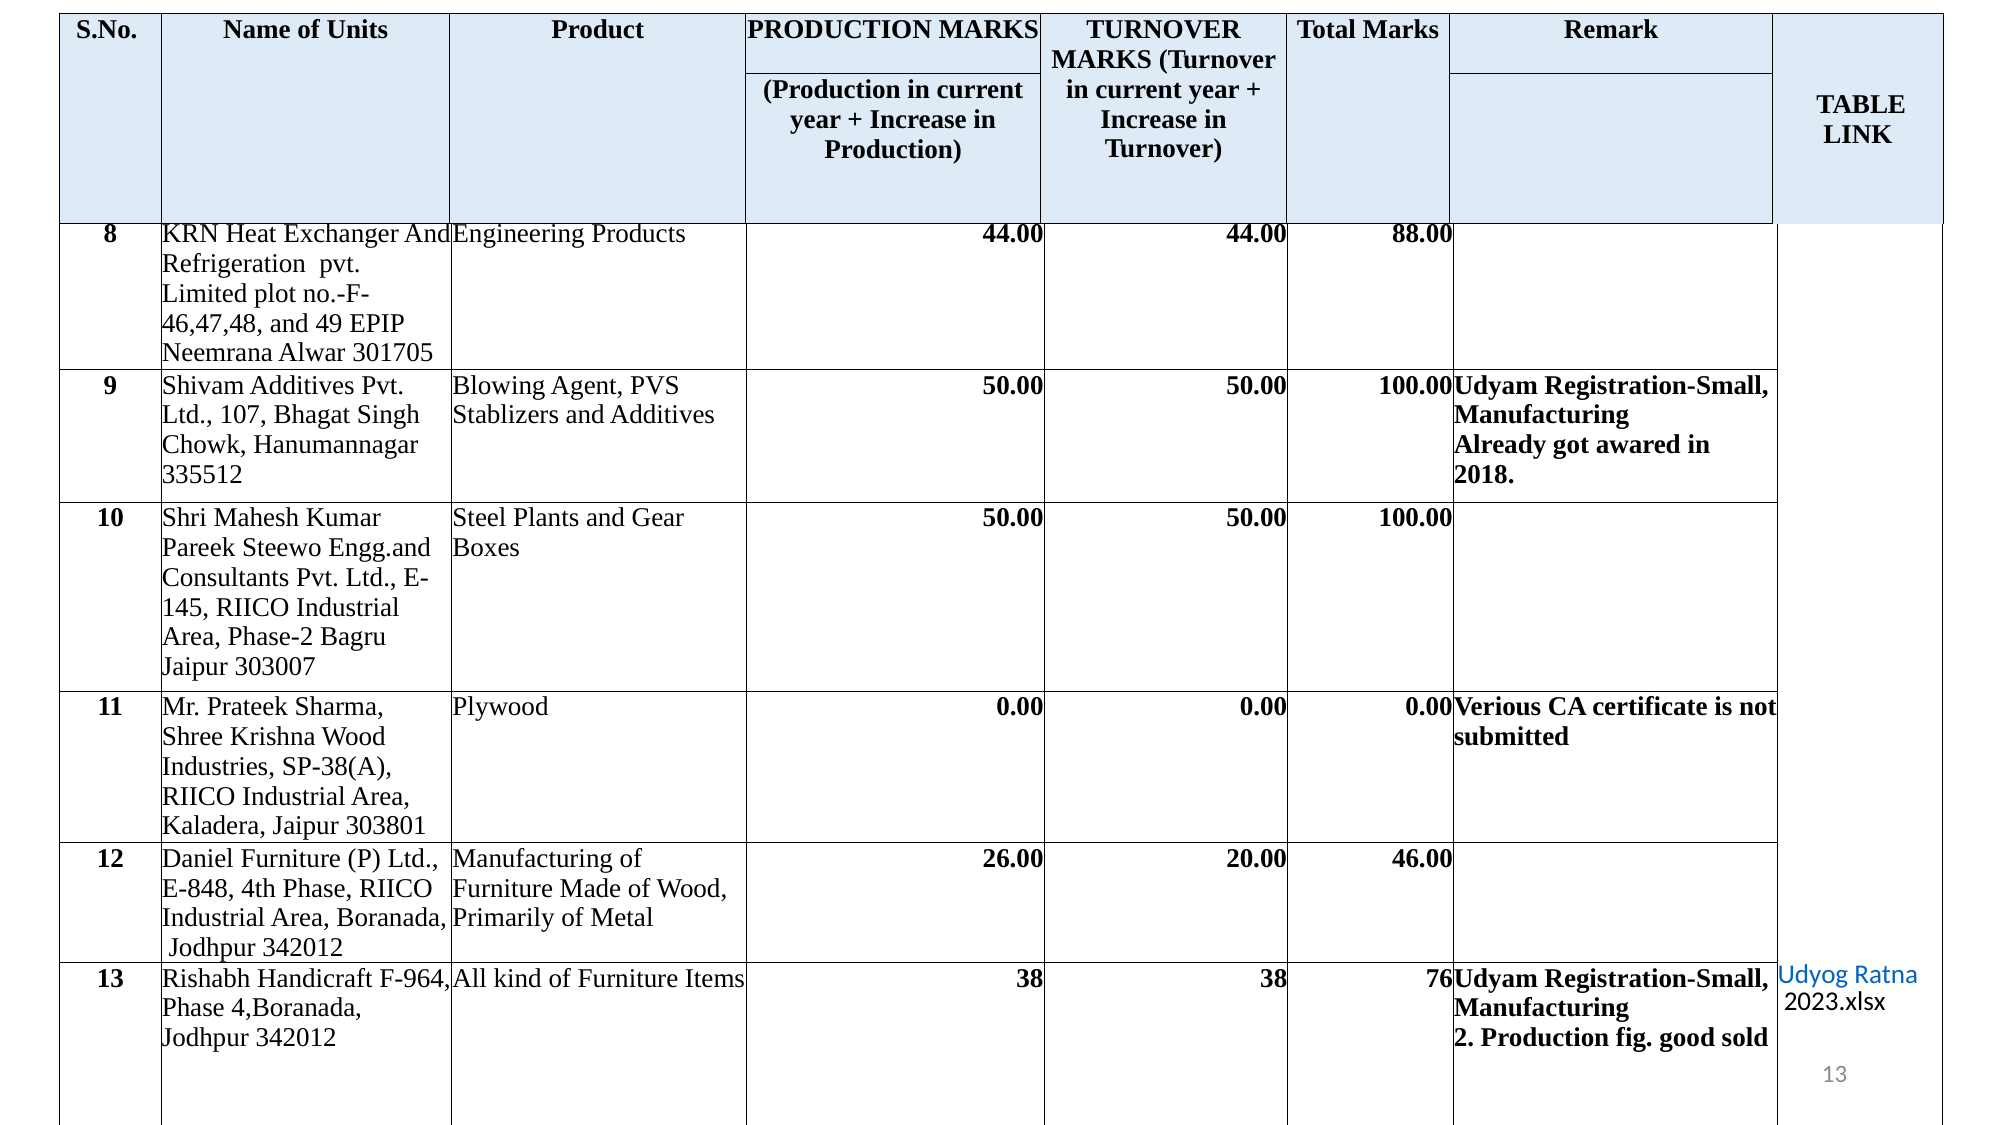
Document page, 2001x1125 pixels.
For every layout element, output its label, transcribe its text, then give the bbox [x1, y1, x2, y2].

table_cell 46.00 [1288, 843, 1453, 962]
table_cell Udyam Registration-Small, Manufacturing Already got awared in 2018. [1454, 370, 1777, 502]
table_header [1454, 224, 1777, 369]
table_cell 76 [1288, 963, 1453, 1125]
table_header Udyog Ratna 2023.xlsx [1778, 224, 1942, 1125]
table_header Total Marks [1287, 14, 1449, 223]
table_cell Daniel Furniture (P) Ltd., E-848, 4th Phase, RIICO Industrial Area, Boranada, Jodhpur 342012 [162, 843, 451, 962]
table_header 44.00 [1045, 224, 1287, 369]
table_cell 100.00 [1288, 503, 1453, 691]
table_cell 50.00 [747, 370, 1044, 502]
table_header PRODUCTION MARKS [746, 14, 1040, 73]
table_cell 10 [60, 503, 161, 691]
table_cell 26.00 [747, 843, 1044, 962]
table_cell 0.00 [1045, 692, 1287, 842]
table_cell Steel Plants and Gear Boxes [452, 503, 746, 691]
table_cell 11 [60, 692, 161, 842]
table_cell 9 [60, 370, 161, 502]
table_cell 38 [1045, 963, 1287, 1125]
table_header KRN Heat Exchanger And Refrigeration pvt. Limited plot no.-F-46,47,48, and 49 EPIP Neemrana Alwar 301705 [162, 224, 451, 369]
table_cell Manufacturing of Furniture Made of Wood, Primarily of Metal [452, 843, 746, 962]
table_cell Plywood [452, 692, 746, 842]
table_header 8 [60, 224, 161, 369]
table_header TABLE LINK [1773, 14, 1943, 224]
table_cell [1454, 843, 1777, 962]
table_cell 100.00 [1288, 370, 1453, 502]
table_header S.No. [60, 14, 161, 223]
table_cell 20.00 [1045, 843, 1287, 962]
table_cell Udyam Registration-Small, Manufacturing 2. Production fig. good sold [1454, 963, 1777, 1125]
table_cell (Production in current year + Increase in Production) [746, 74, 1040, 223]
table_cell 50.00 [1045, 503, 1287, 691]
table_header 88.00 [1288, 224, 1453, 369]
table_header Name of Units [162, 14, 449, 223]
table_cell Verious CA certificate is not submitted [1454, 692, 1777, 842]
table_cell 12 [60, 843, 161, 962]
table_cell 50.00 [747, 503, 1044, 691]
table_cell Shivam Additives Pvt. Ltd., 107, Bhagat Singh Chowk, Hanumannagar 335512 [162, 370, 451, 502]
table_cell All kind of Furniture Items [452, 963, 746, 1125]
table_cell [1454, 503, 1777, 691]
table_header Engineering Products [452, 224, 746, 369]
table_header Remark [1450, 14, 1772, 73]
table_cell Blowing Agent, PVS Stablizers and Additives [452, 370, 746, 502]
table_cell 13 [60, 963, 161, 1125]
table_cell 0.00 [1288, 692, 1453, 842]
table_cell Shri Mahesh Kumar Pareek Steewo Engg.and Consultants Pvt. Ltd., E-145, RIICO Industrial Area, Phase-2 Bagru Jaipur 303007 [162, 503, 451, 691]
table_cell 50.00 [1045, 370, 1287, 502]
table_cell Rishabh Handicraft F-964, Phase 4,Boranada, Jodhpur 342012 [162, 963, 451, 1125]
table_cell Mr. Prateek Sharma, Shree Krishna Wood Industries, SP-38(A), RIICO Industrial Area, Kaladera, Jaipur 303801 [162, 692, 451, 842]
table_header 44.00 [747, 224, 1044, 369]
table_header TURNOVER MARKS (Turnover in current year + Increase in Turnover) [1041, 14, 1286, 223]
table_header Product [450, 14, 745, 223]
table_cell 38 [747, 963, 1044, 1125]
table_cell [1450, 74, 1772, 223]
table_cell 0.00 [747, 692, 1044, 842]
